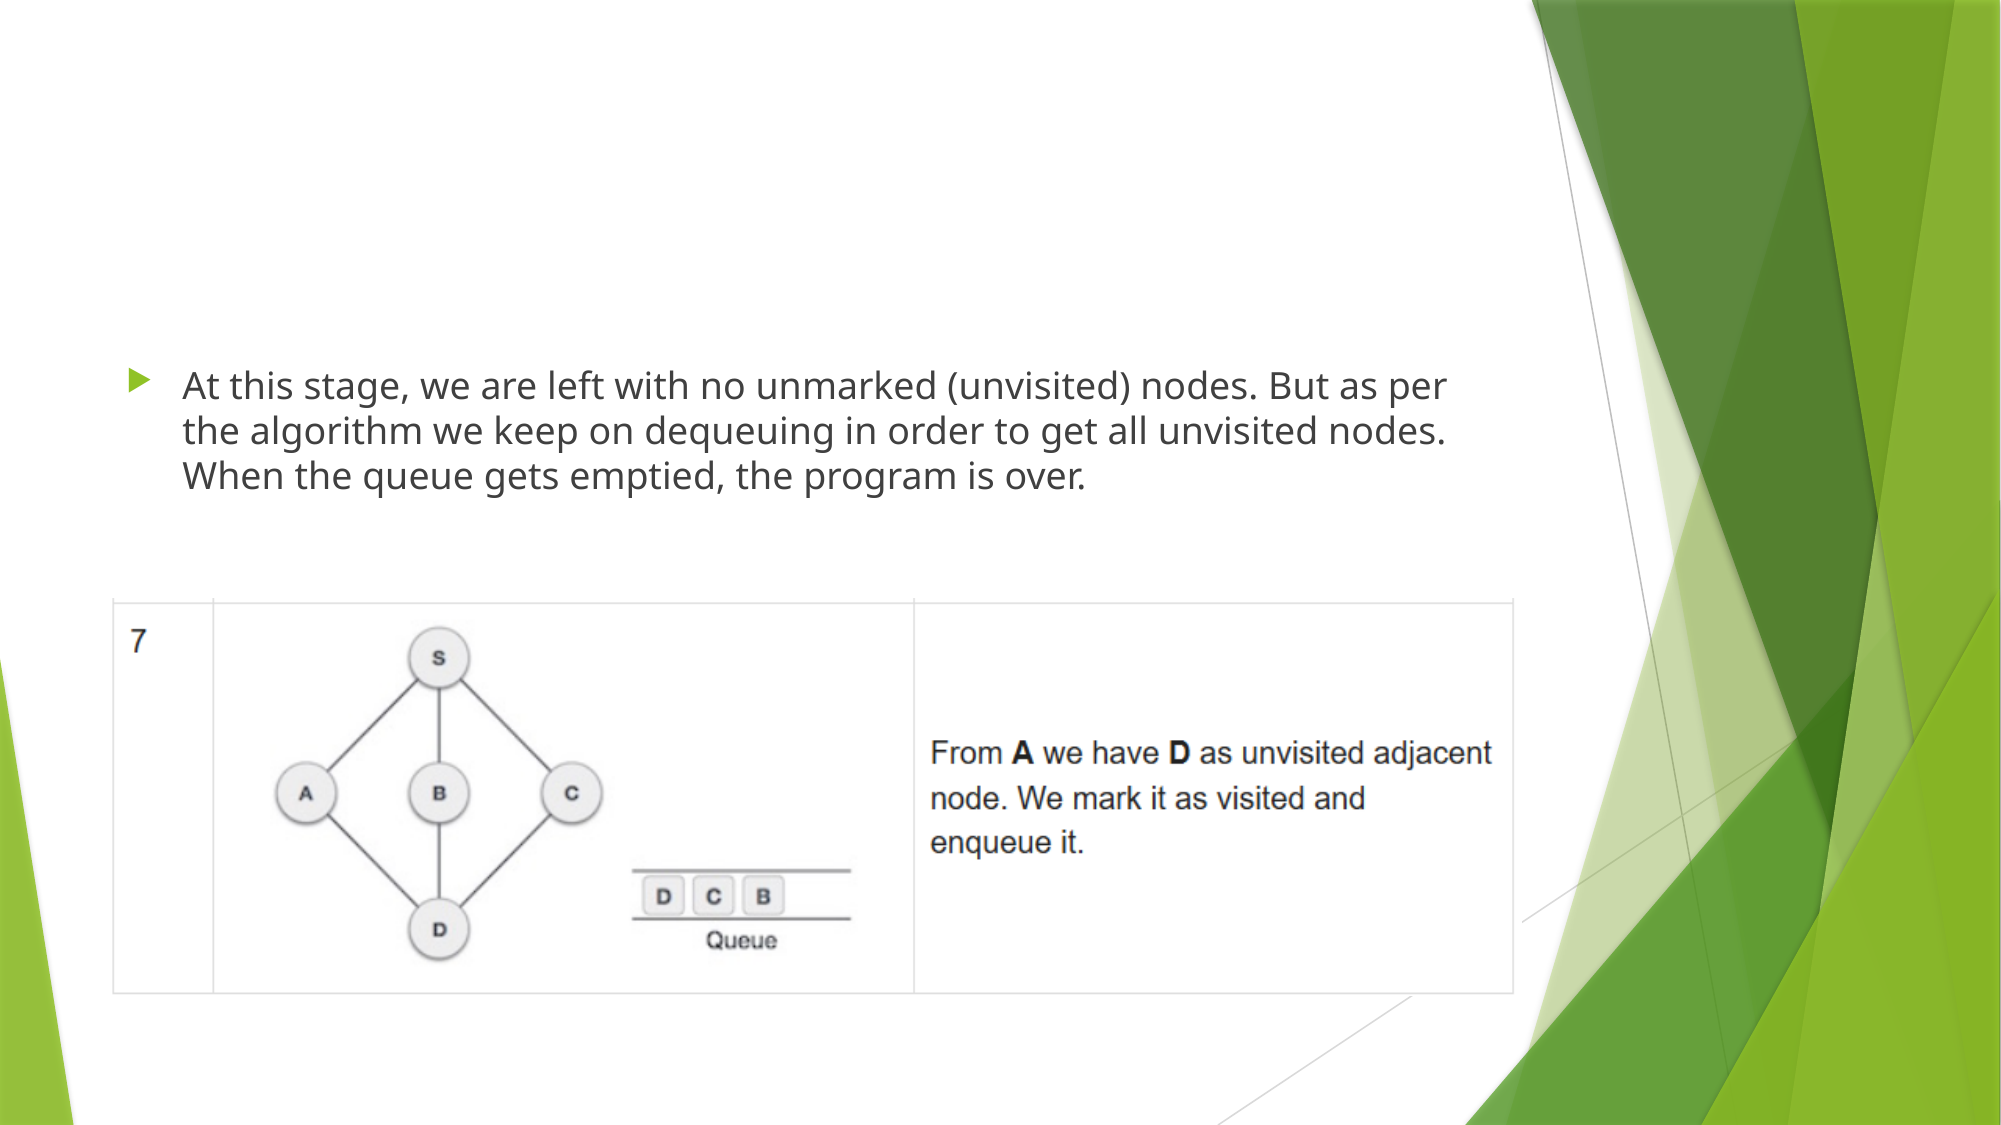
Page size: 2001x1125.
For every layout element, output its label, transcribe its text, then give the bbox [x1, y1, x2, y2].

picture [108, 598, 1522, 997]
list At this stage, we are left with no unmarked (unvisited) nodes. But as per the algorithm we keep on dequeuing in order to get all unvisited nodes. When the queue gets emptied, the program is over. [111, 354, 1522, 598]
